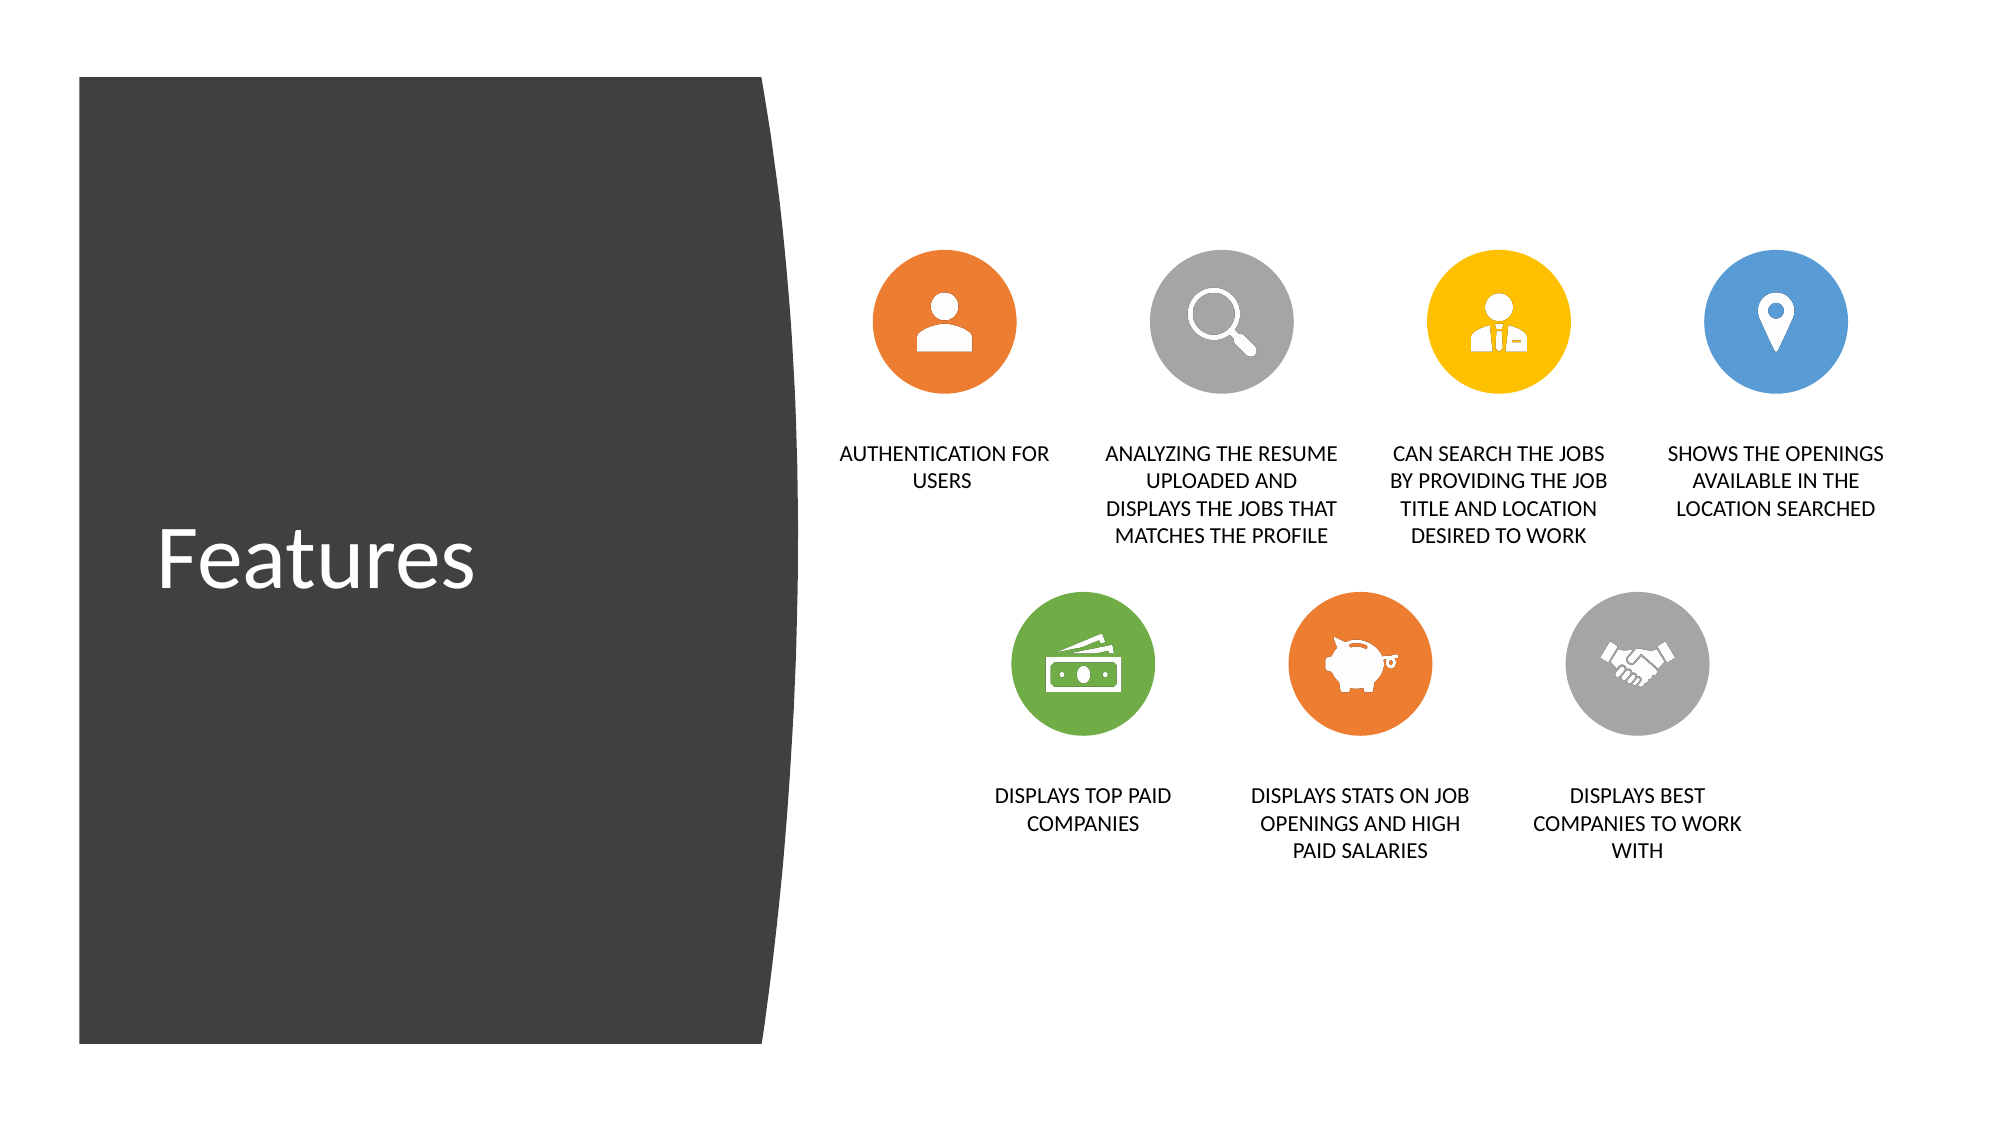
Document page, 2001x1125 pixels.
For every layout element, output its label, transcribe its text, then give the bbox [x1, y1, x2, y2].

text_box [826, 249, 1895, 876]
text_box [79, 77, 799, 1044]
title Features [141, 166, 702, 953]
